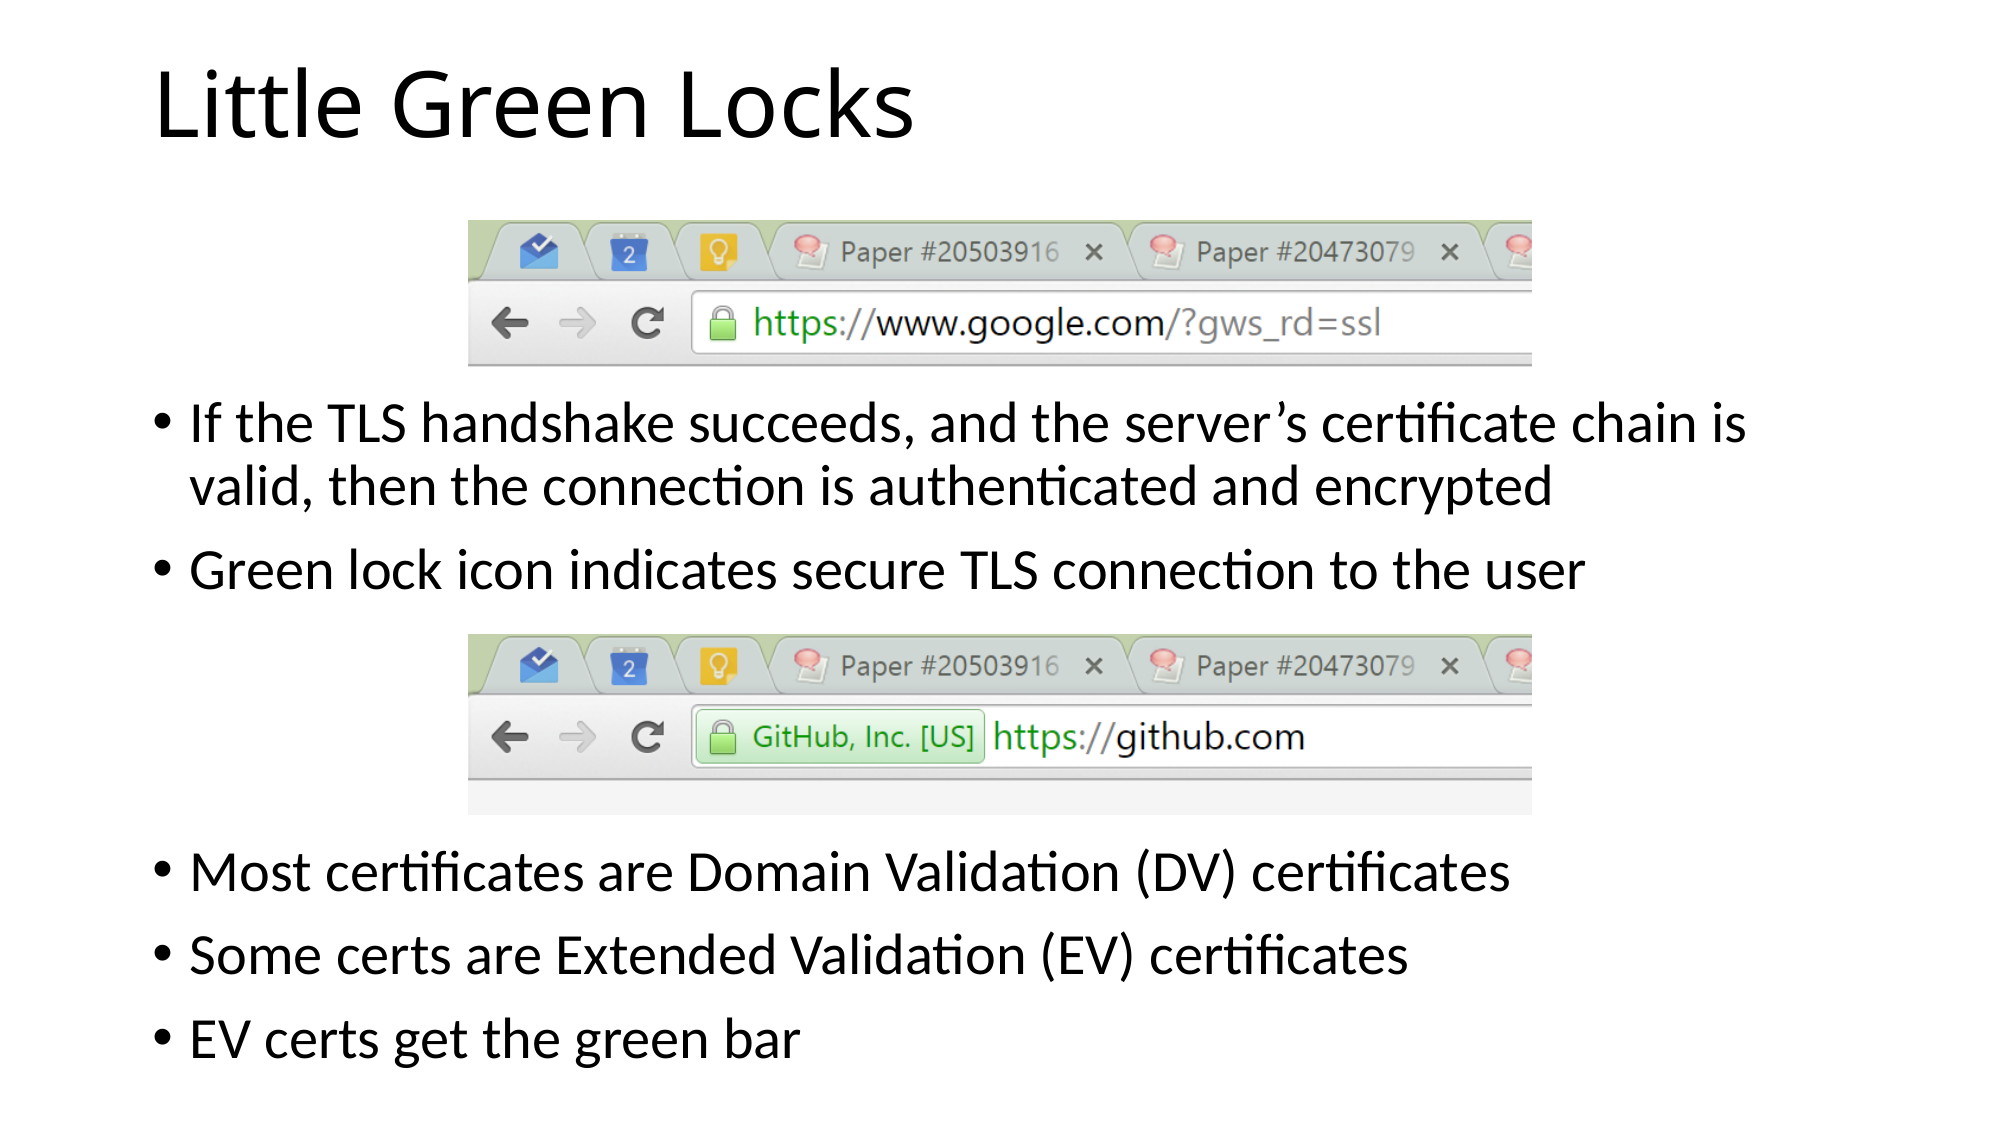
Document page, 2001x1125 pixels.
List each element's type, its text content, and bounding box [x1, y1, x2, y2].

list If the TLS handshake succeeds, and the server’s certificate chain is valid, then the connection is authenticated and encrypted Green lock icon indicates secure TLS connection to the user [137, 385, 1863, 635]
picture [468, 634, 1532, 815]
text_box Most certificates are Domain Validation (DV) certificates Some certs are Extended Validation (EV) certificates EV certs get the green bar [137, 833, 1863, 1083]
title Little Green Locks [137, 0, 1863, 217]
picture [468, 220, 1532, 401]
